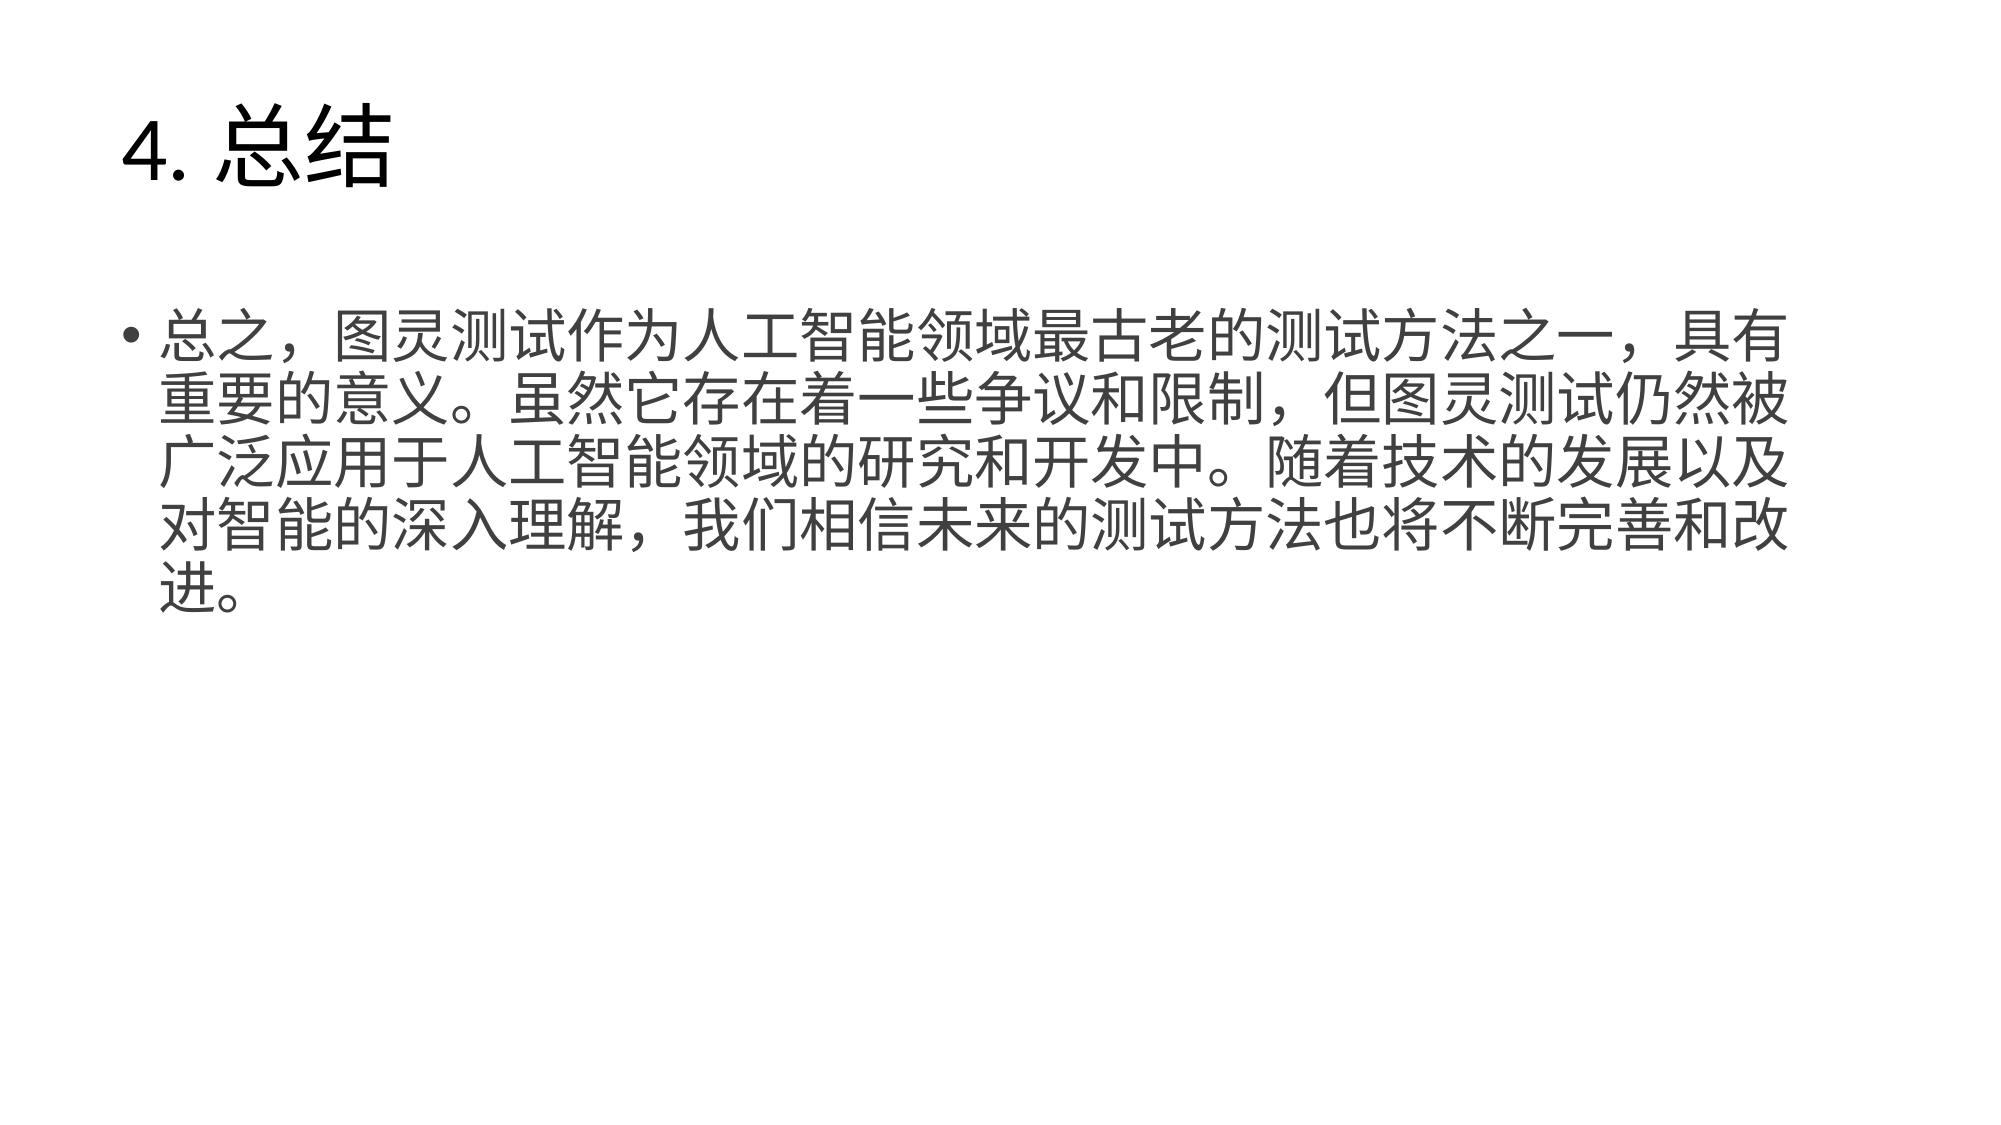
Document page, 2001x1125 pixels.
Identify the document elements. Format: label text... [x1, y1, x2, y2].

title 4.总结 [106, 42, 1832, 260]
list 总之，图灵测试作为人工智能领域最古老的测试方法之一，具有重要的意义。虽然它存在着一些争议和限制，但图灵测试仍然被广泛应用于人工智能领域的研究和开发中。随着技术的发展以及对智能的深入理解，我们相信未来的测试方法也将不断完善和改进。 [106, 299, 1832, 1014]
